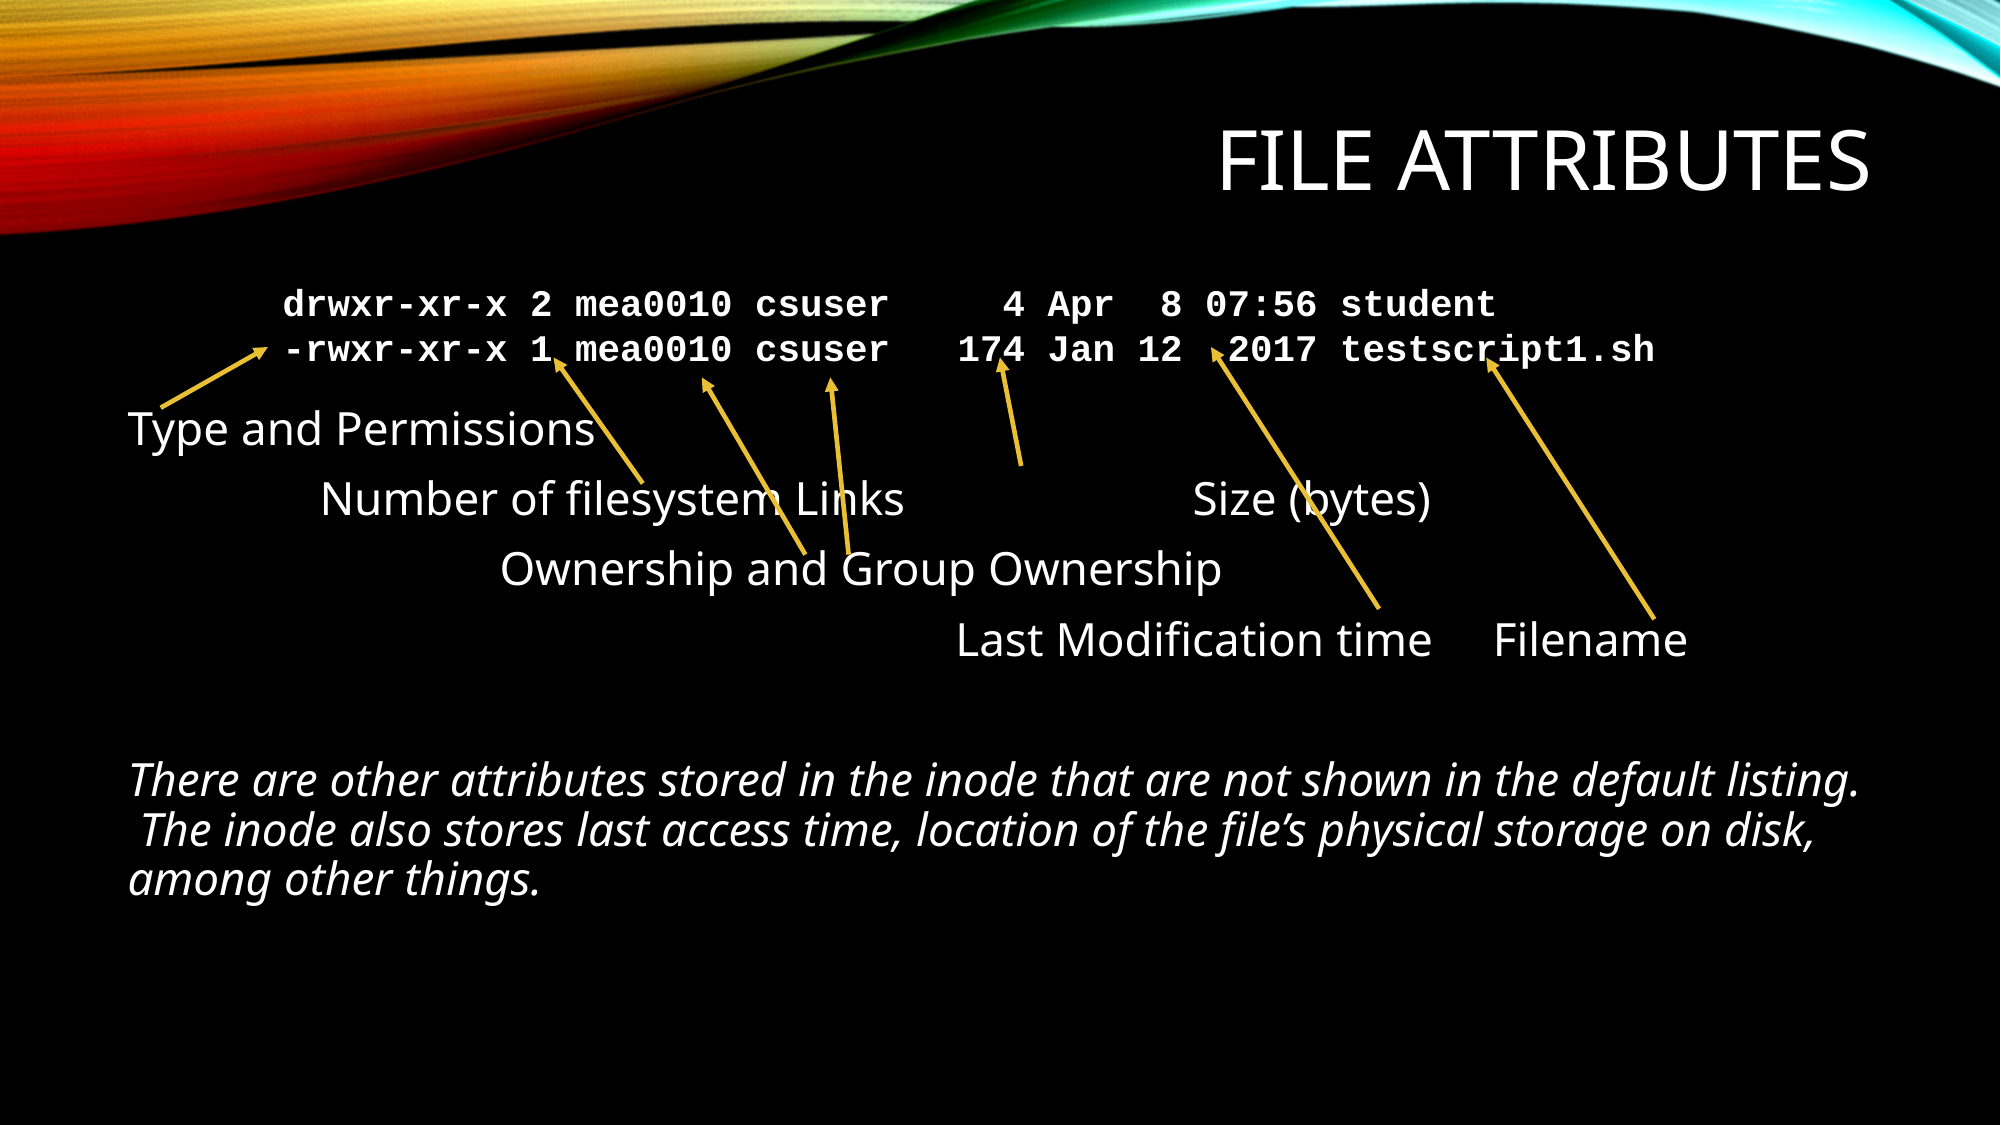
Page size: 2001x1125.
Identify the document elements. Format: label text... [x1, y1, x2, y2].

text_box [553, 357, 644, 484]
list Type and Permissions Number of filesystem Links Size (bytes) Ownership and Group Ownership Last Modification time Filename There are other attributes stored in the inode that are not shown in the default listing. The inode also stores last access time, location of the file’s physical storage on disk, among other things. [112, 398, 1888, 1021]
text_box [999, 357, 1022, 467]
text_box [160, 346, 268, 408]
text_box drwxr-xr-x 2 mea0010 csuser 4 Apr 8 07:56 student -rwxr-xr-x 1 mea0010 csuser 174 Jan 12 2017 testscript1.sh [267, 271, 1793, 377]
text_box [830, 377, 849, 555]
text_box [701, 377, 806, 555]
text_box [1210, 346, 1380, 610]
picture [0, 0, 2000, 237]
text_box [1486, 357, 1655, 620]
title File Attributes [462, 90, 1888, 237]
